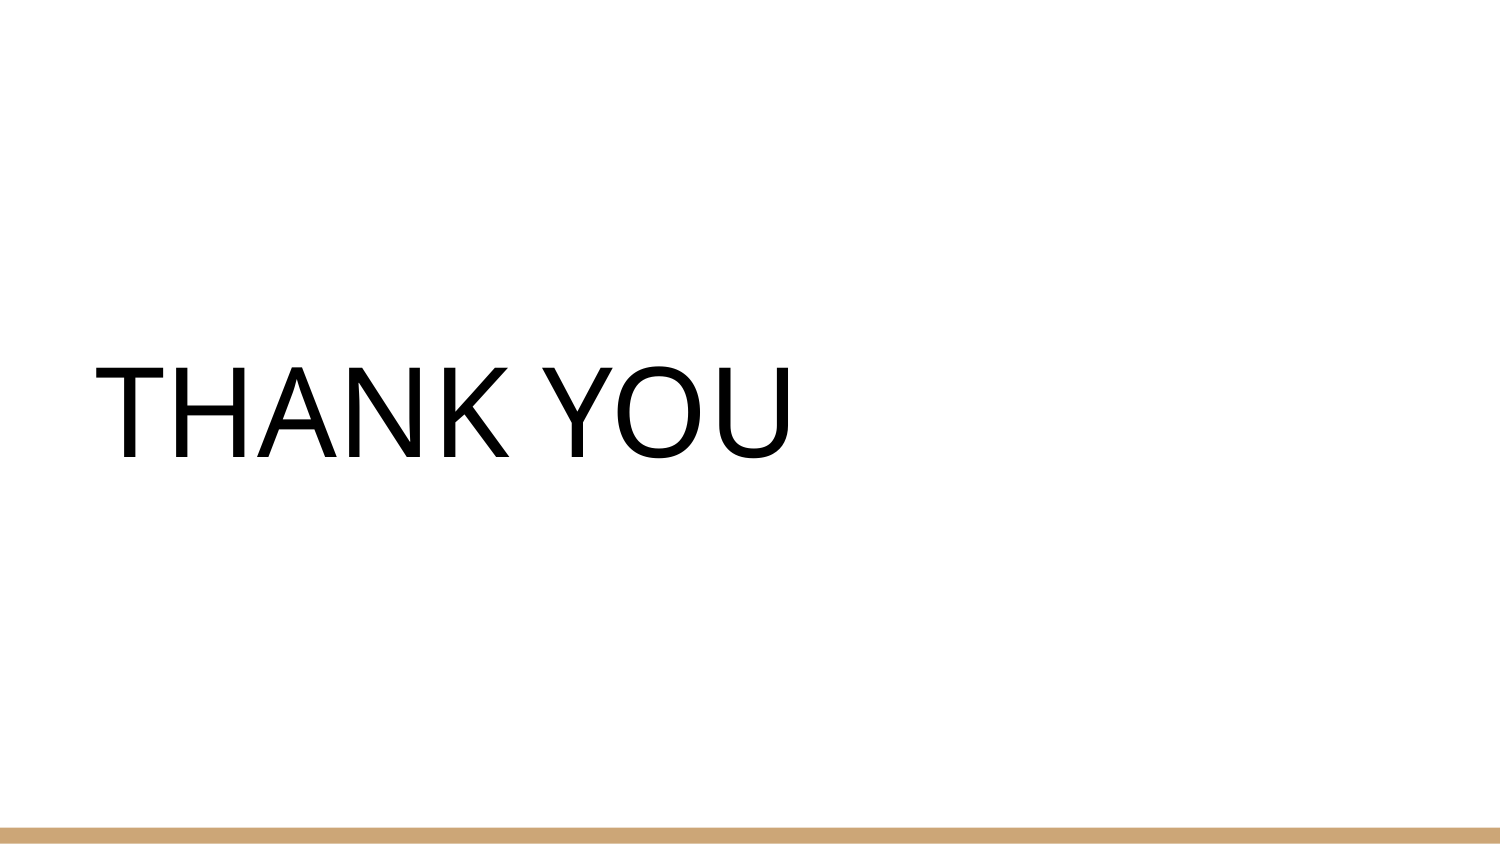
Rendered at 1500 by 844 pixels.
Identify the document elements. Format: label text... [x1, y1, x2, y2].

title THANK YOU [80, 73, 1045, 745]
